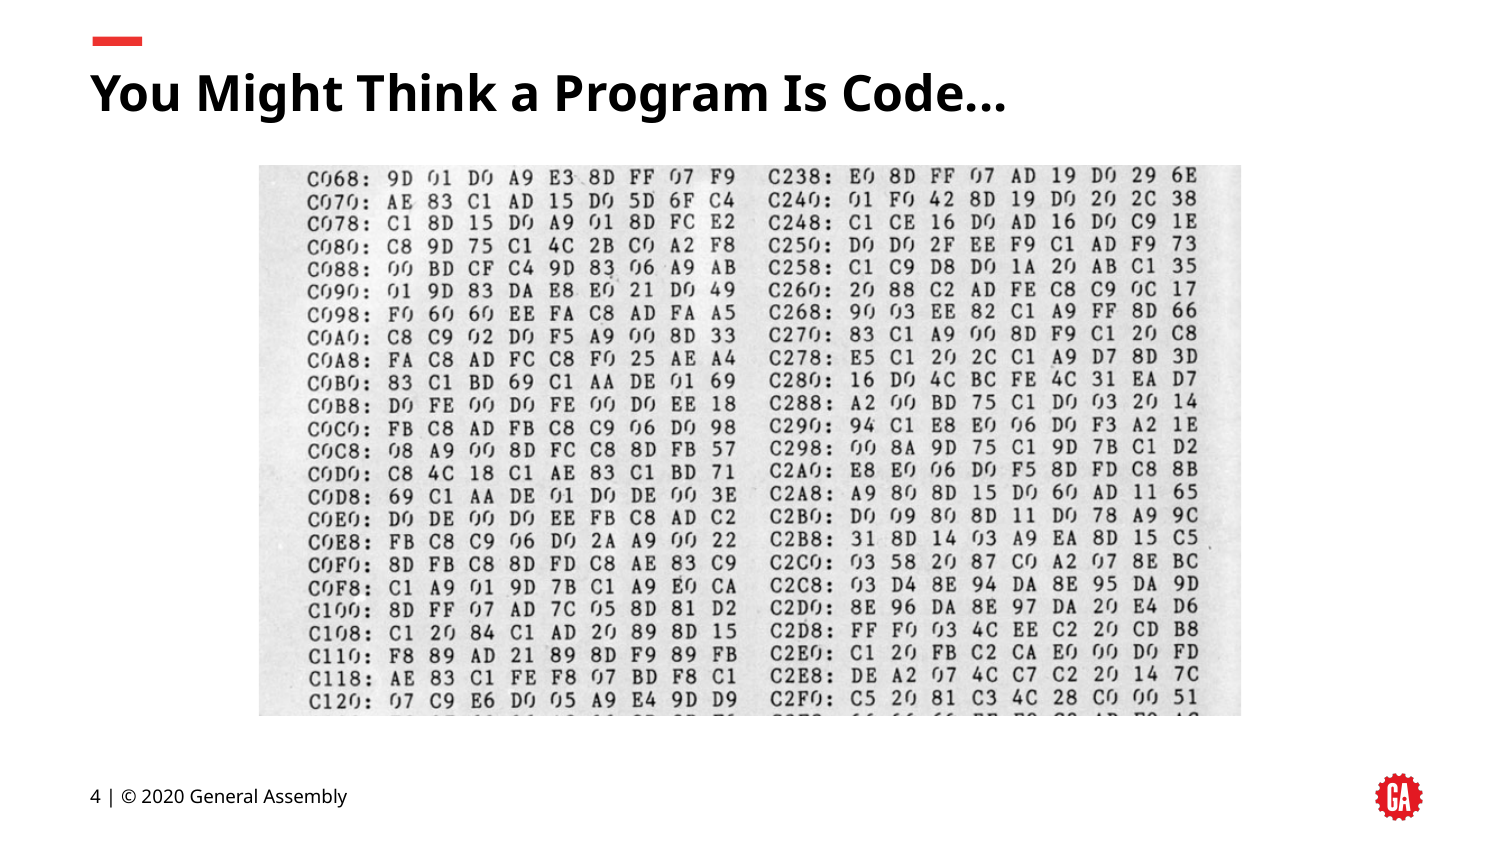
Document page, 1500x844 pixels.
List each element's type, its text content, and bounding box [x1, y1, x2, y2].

title You Might Think a Program Is Code... [75, 46, 1473, 140]
slide_number ‹#› | © 2020 General Assembly [75, 764, 465, 830]
picture [258, 164, 1242, 716]
picture [1373, 771, 1425, 823]
